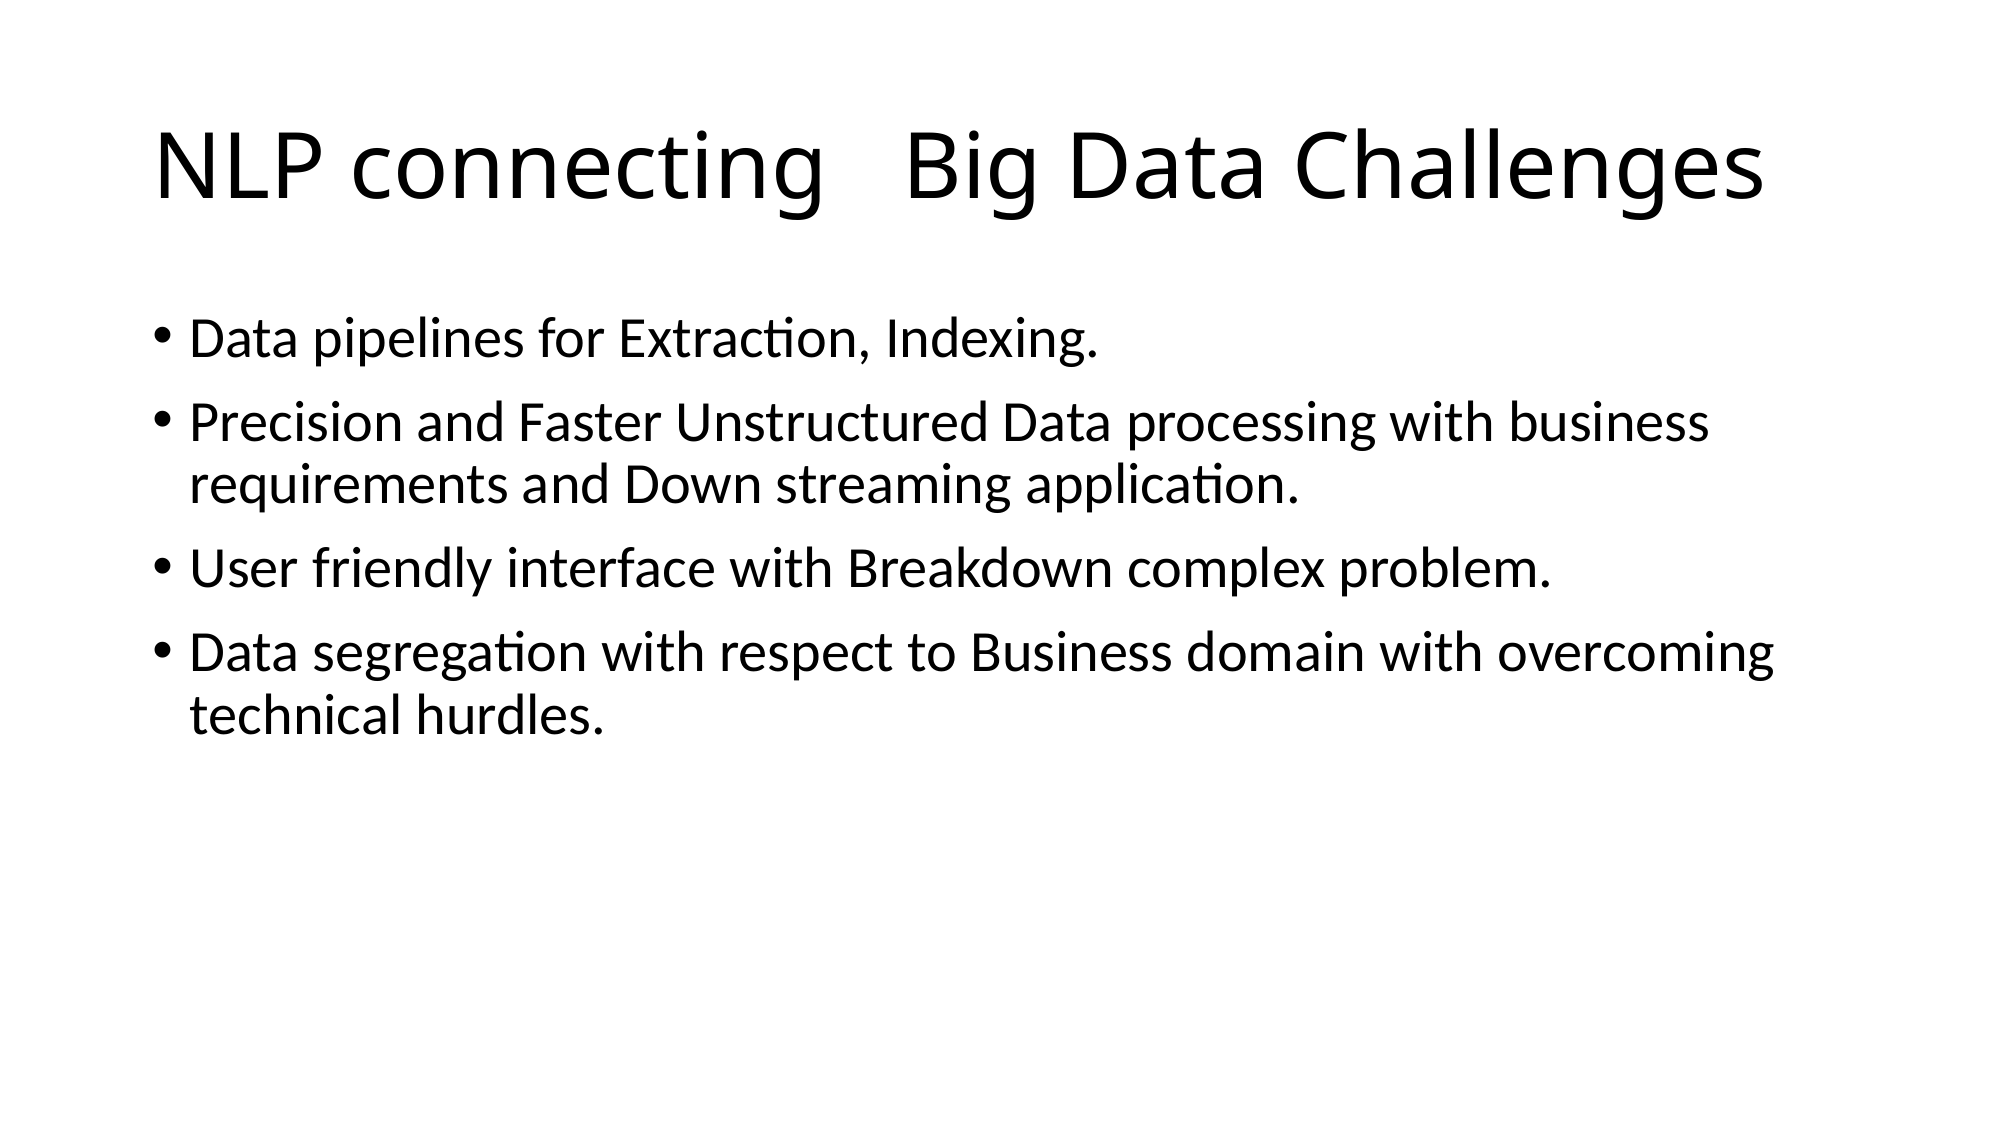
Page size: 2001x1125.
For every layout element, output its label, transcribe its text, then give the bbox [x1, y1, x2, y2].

title NLP connecting Big Data Challenges [137, 59, 1863, 278]
list Data pipelines for Extraction, Indexing. Precision and Faster Unstructured Data processing with business requirements and Down streaming application. User friendly interface with Breakdown complex problem. Data segregation with respect to Business domain with overcoming technical hurdles. [137, 299, 1863, 1014]
